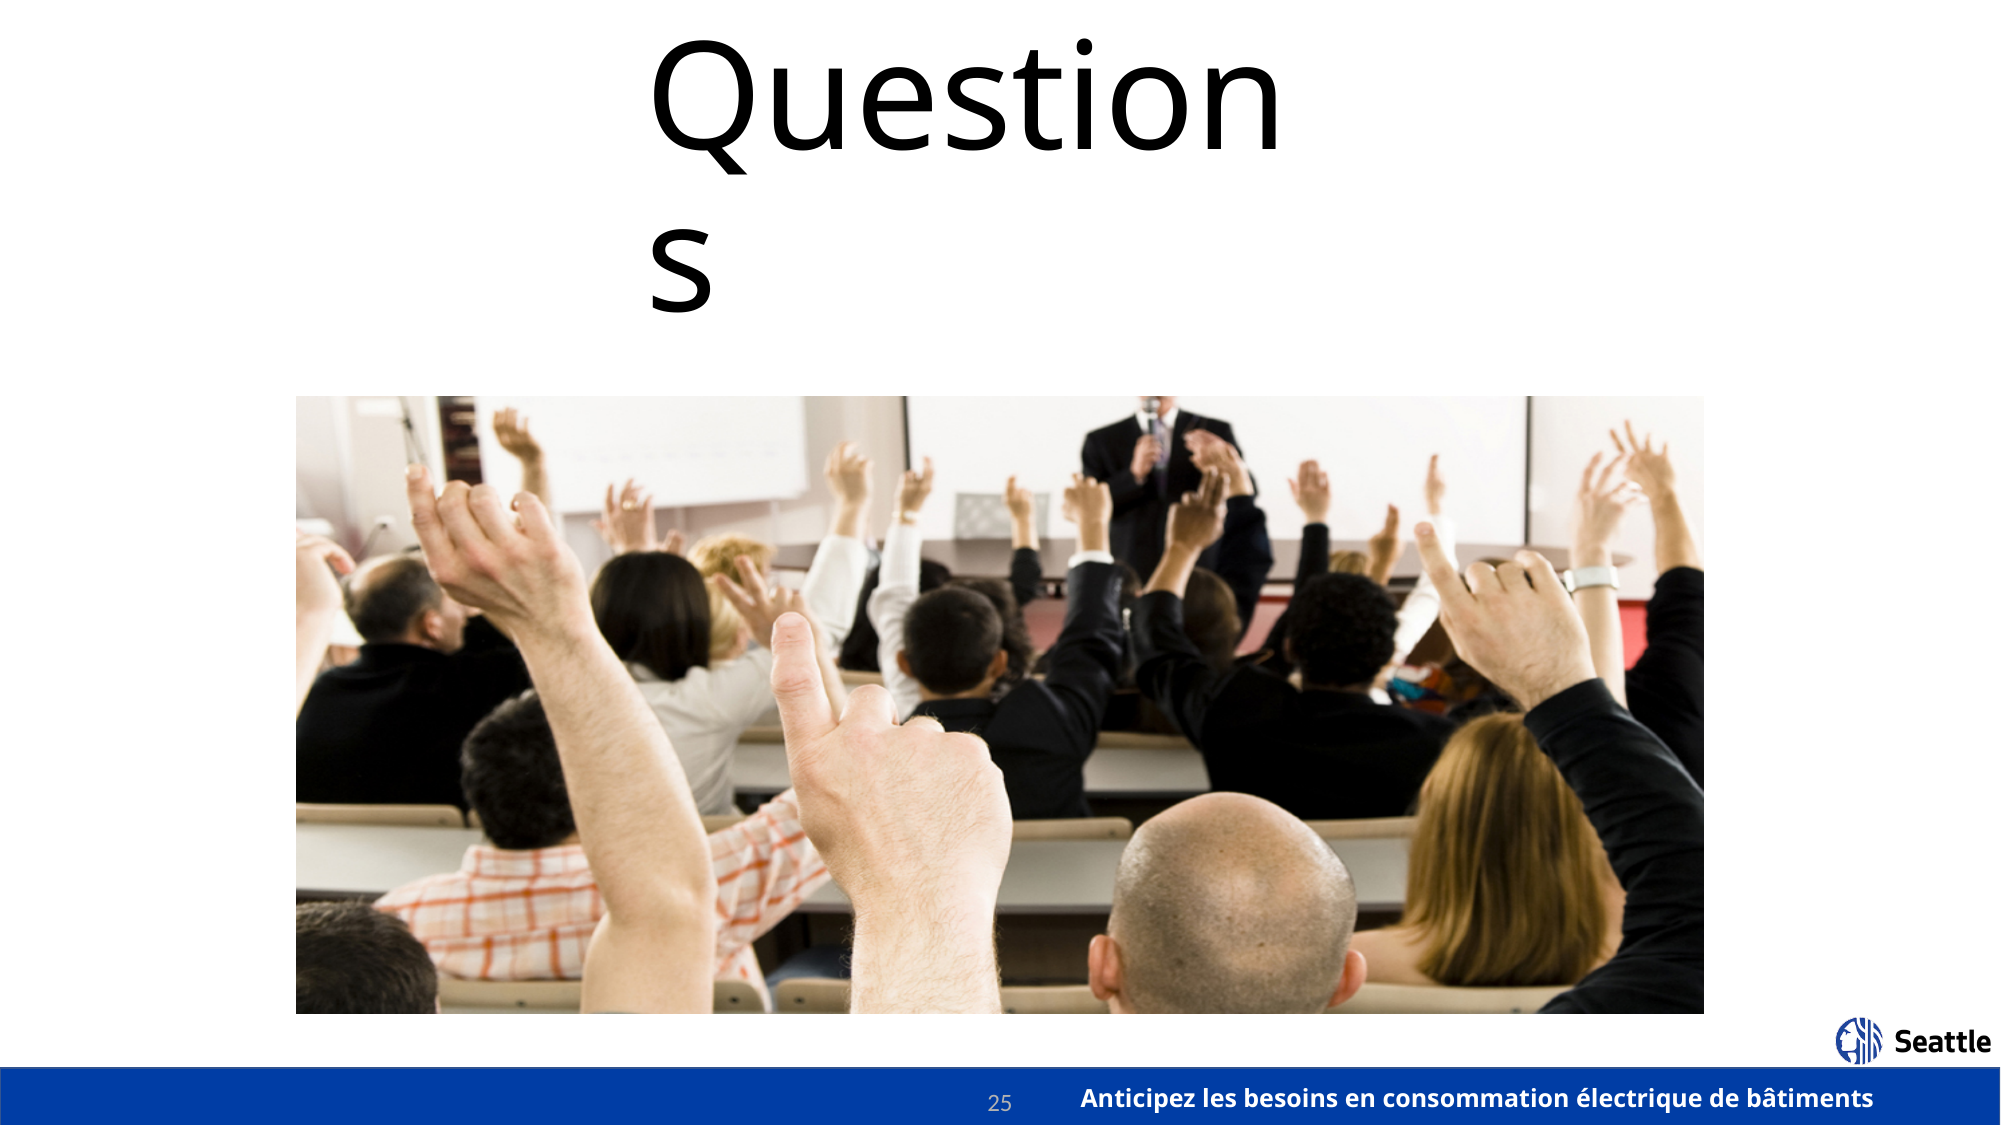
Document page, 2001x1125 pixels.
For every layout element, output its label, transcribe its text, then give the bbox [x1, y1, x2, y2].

picture [1813, 995, 2001, 1087]
picture [296, 396, 1704, 1014]
slide_number 25 [774, 1071, 1225, 1125]
title Questions [630, 12, 1370, 352]
